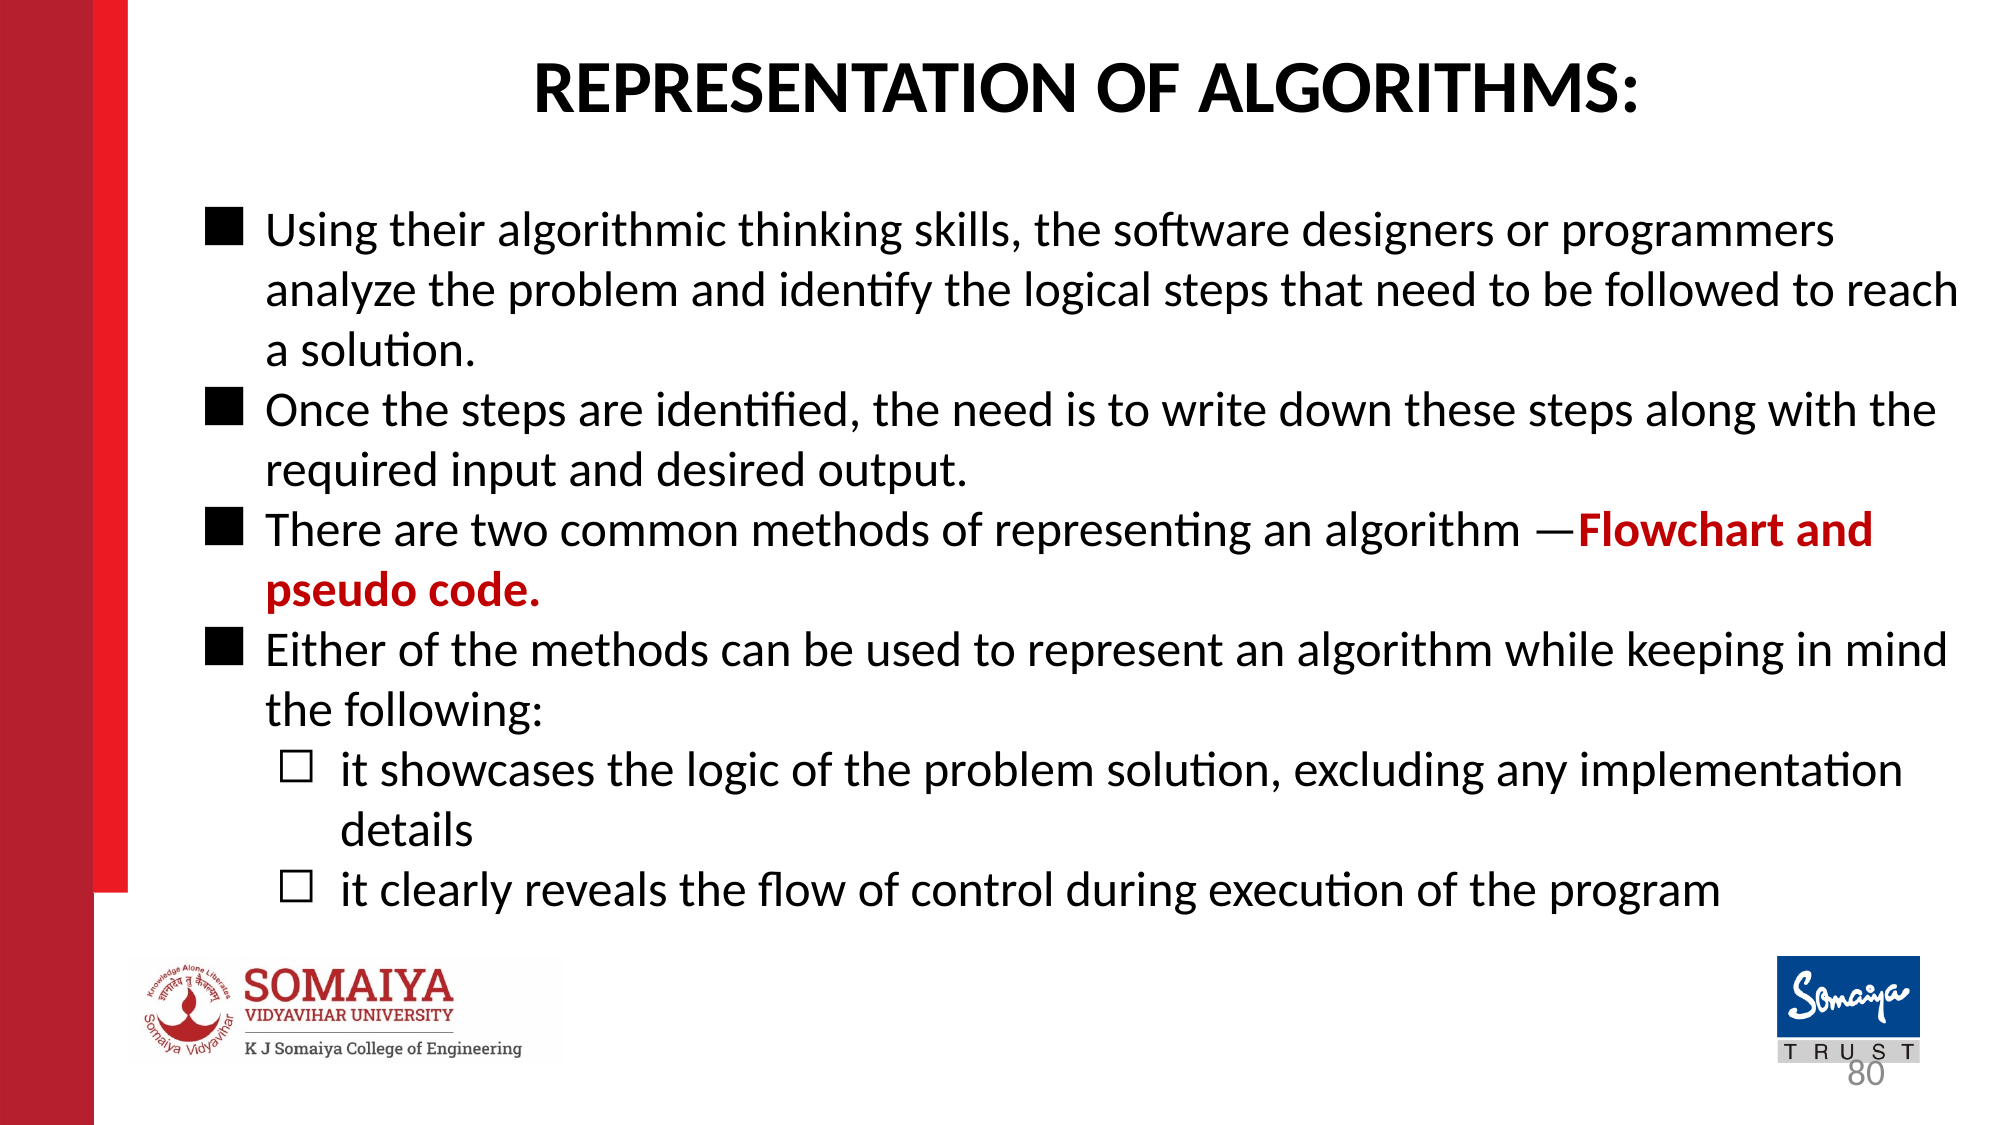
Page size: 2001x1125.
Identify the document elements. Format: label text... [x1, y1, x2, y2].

slide_number 80 [1433, 1025, 1900, 1100]
picture [0, 0, 128, 1125]
picture [1777, 993, 1920, 1063]
picture [127, 956, 564, 1066]
list REPRESENTATION OF ALGORITHMS: Using their algorithmic thinking skills, the software designers or programmers analyze the problem and identify the logical steps that need to be followed to reach a solution. Once the steps are identified, the need is to write down these steps along with the required input and desired output. There are two common methods of representing an algorithm —Flowchart and pseudo code. Either of the methods can be used to represent an algorithm while keeping in mind the following: it showcases the logic of the problem solution, excluding any implementation details it clearly reveals the flow of control during execution of the program [175, 30, 2000, 993]
